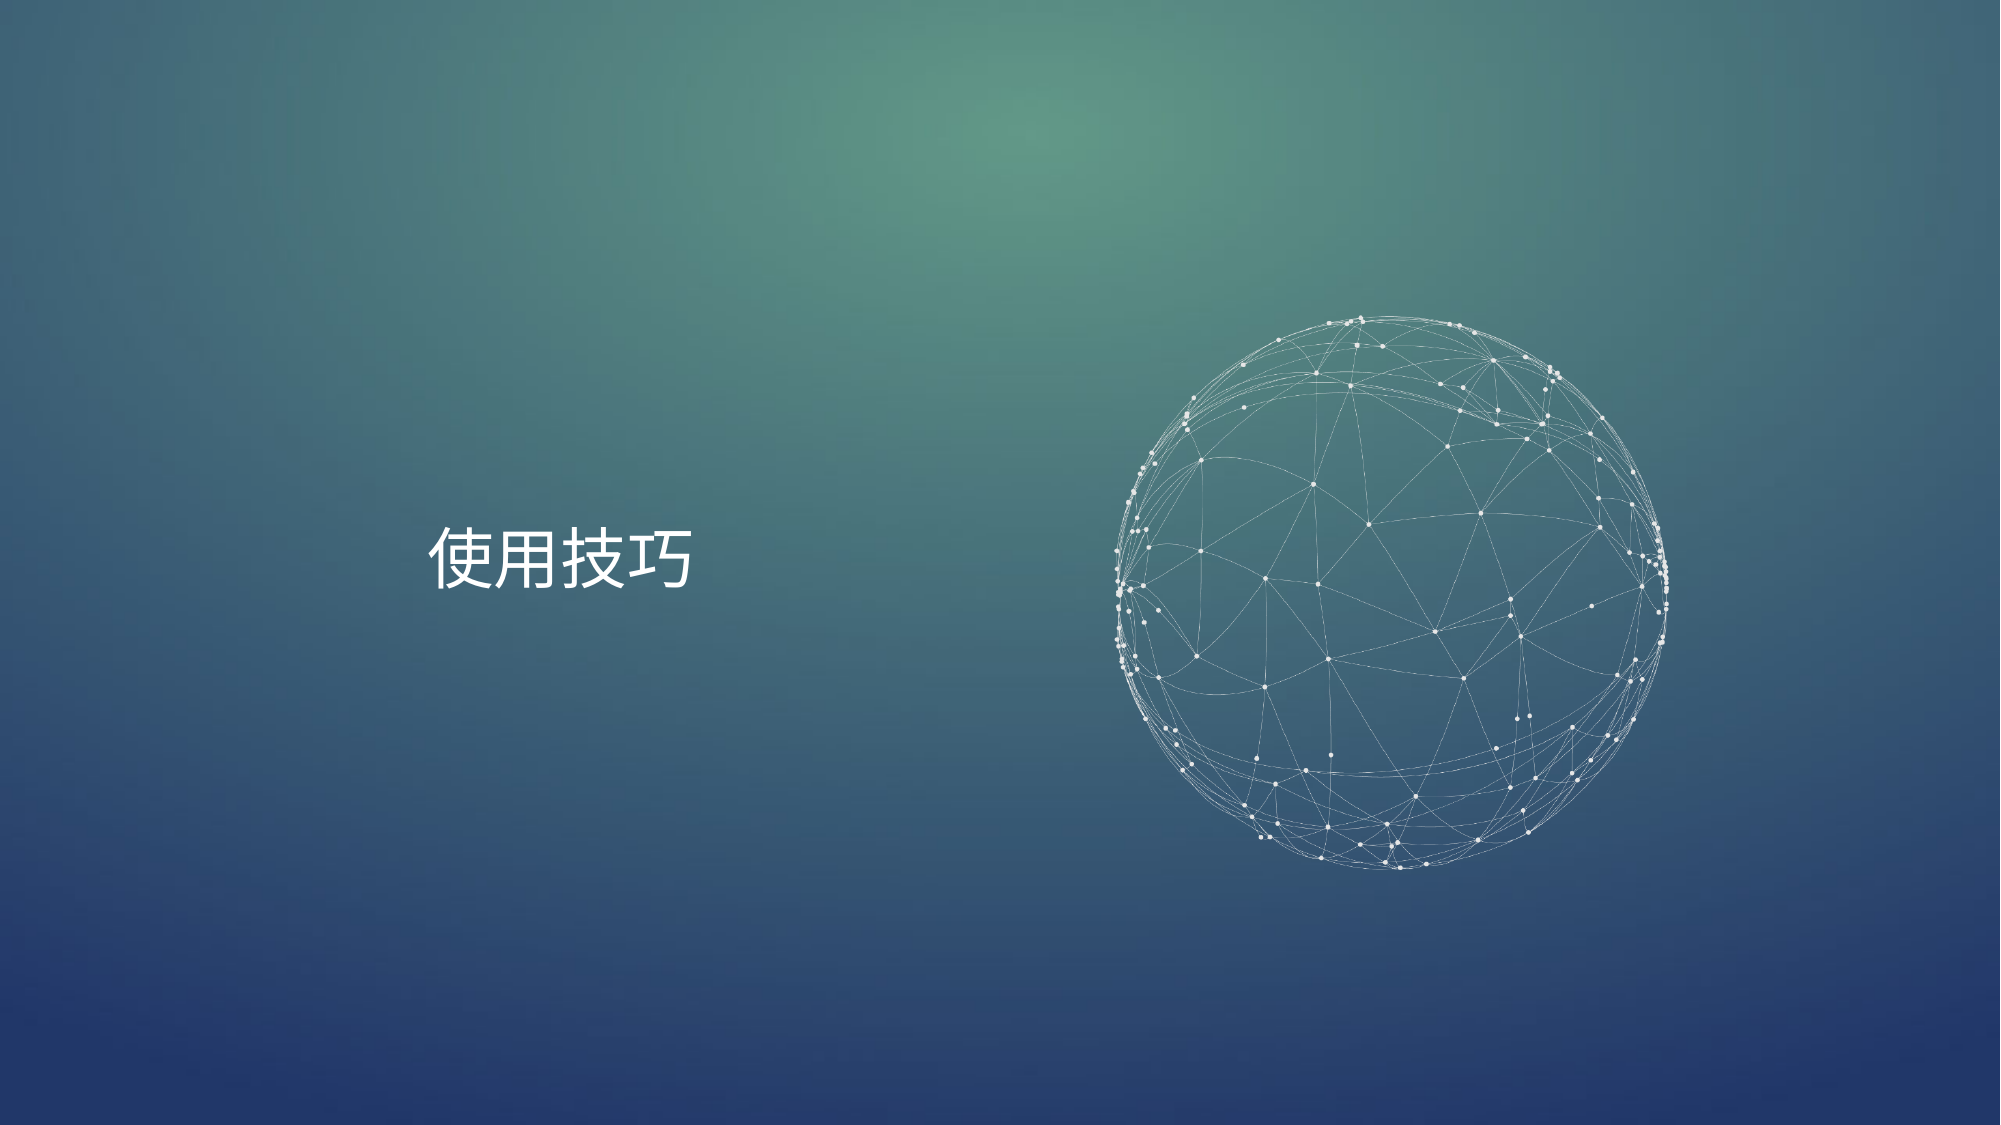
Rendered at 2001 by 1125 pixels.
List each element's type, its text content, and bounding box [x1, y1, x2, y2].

picture [0, 0, 2000, 1125]
list 使用技巧 [354, 518, 768, 607]
